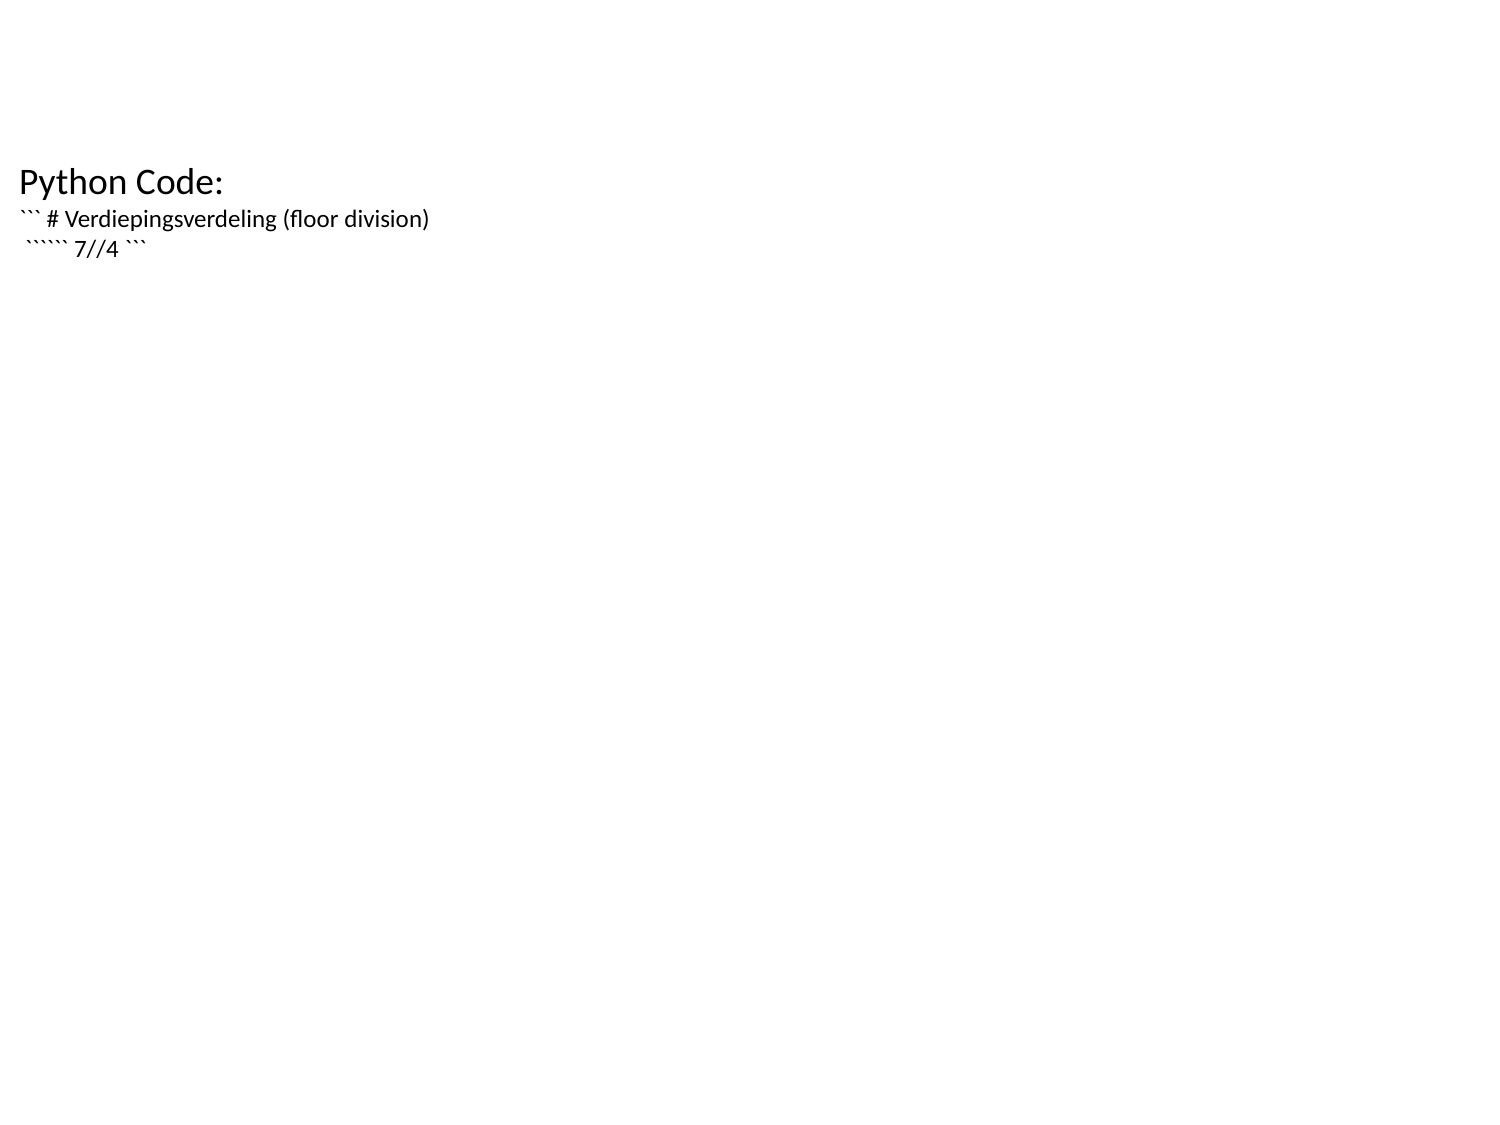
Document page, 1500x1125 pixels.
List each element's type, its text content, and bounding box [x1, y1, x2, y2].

text_box Python Code: ``` # Verdiepingsverdeling (floor division) `````` 7//4 ``` [4, 149, 446, 300]
